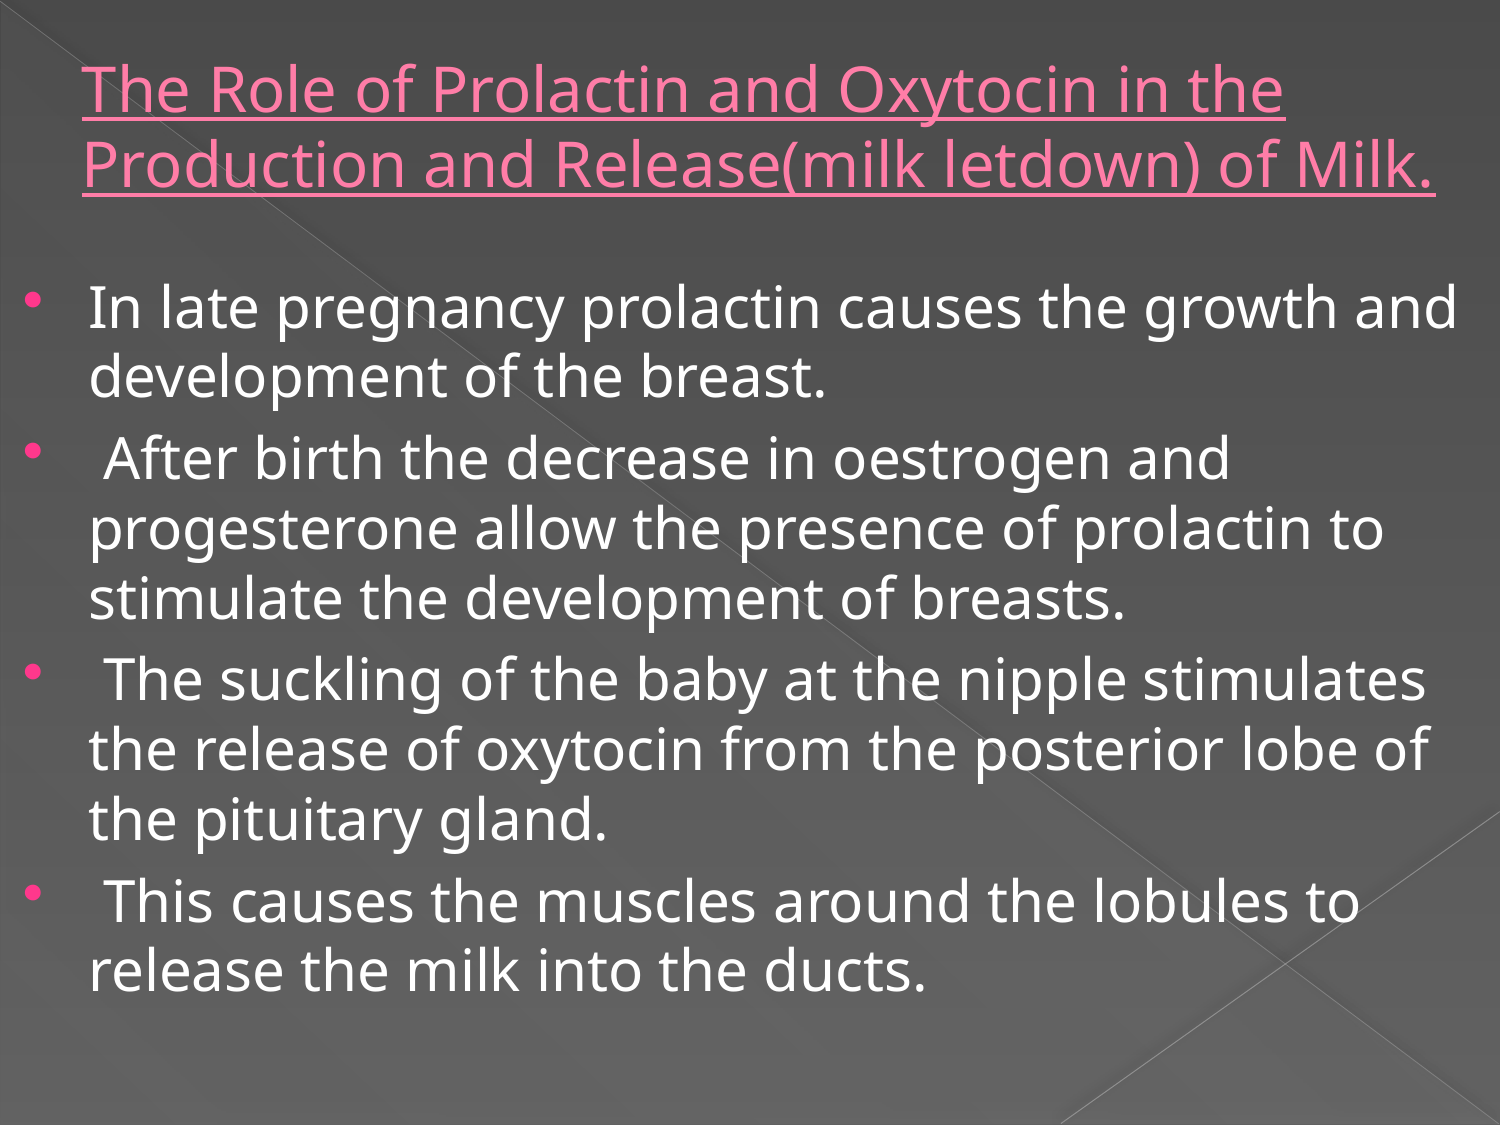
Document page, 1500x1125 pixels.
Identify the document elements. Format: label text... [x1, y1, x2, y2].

list In late pregnancy prolactin causes the growth and development of the breast. After birth the decrease in oestrogen and progesterone allow the presence of prolactin to stimulate the development of breasts. The suckling of the baby at the nipple stimulates the release of oxytocin from the posterior lobe of the pituitary gland. This causes the muscles around the lobules to release the milk into the ducts. [0, 262, 1500, 1094]
title The Role of Prolactin and Oxytocin in the Production and Release(milk letdown) of Milk. [0, 30, 1500, 219]
